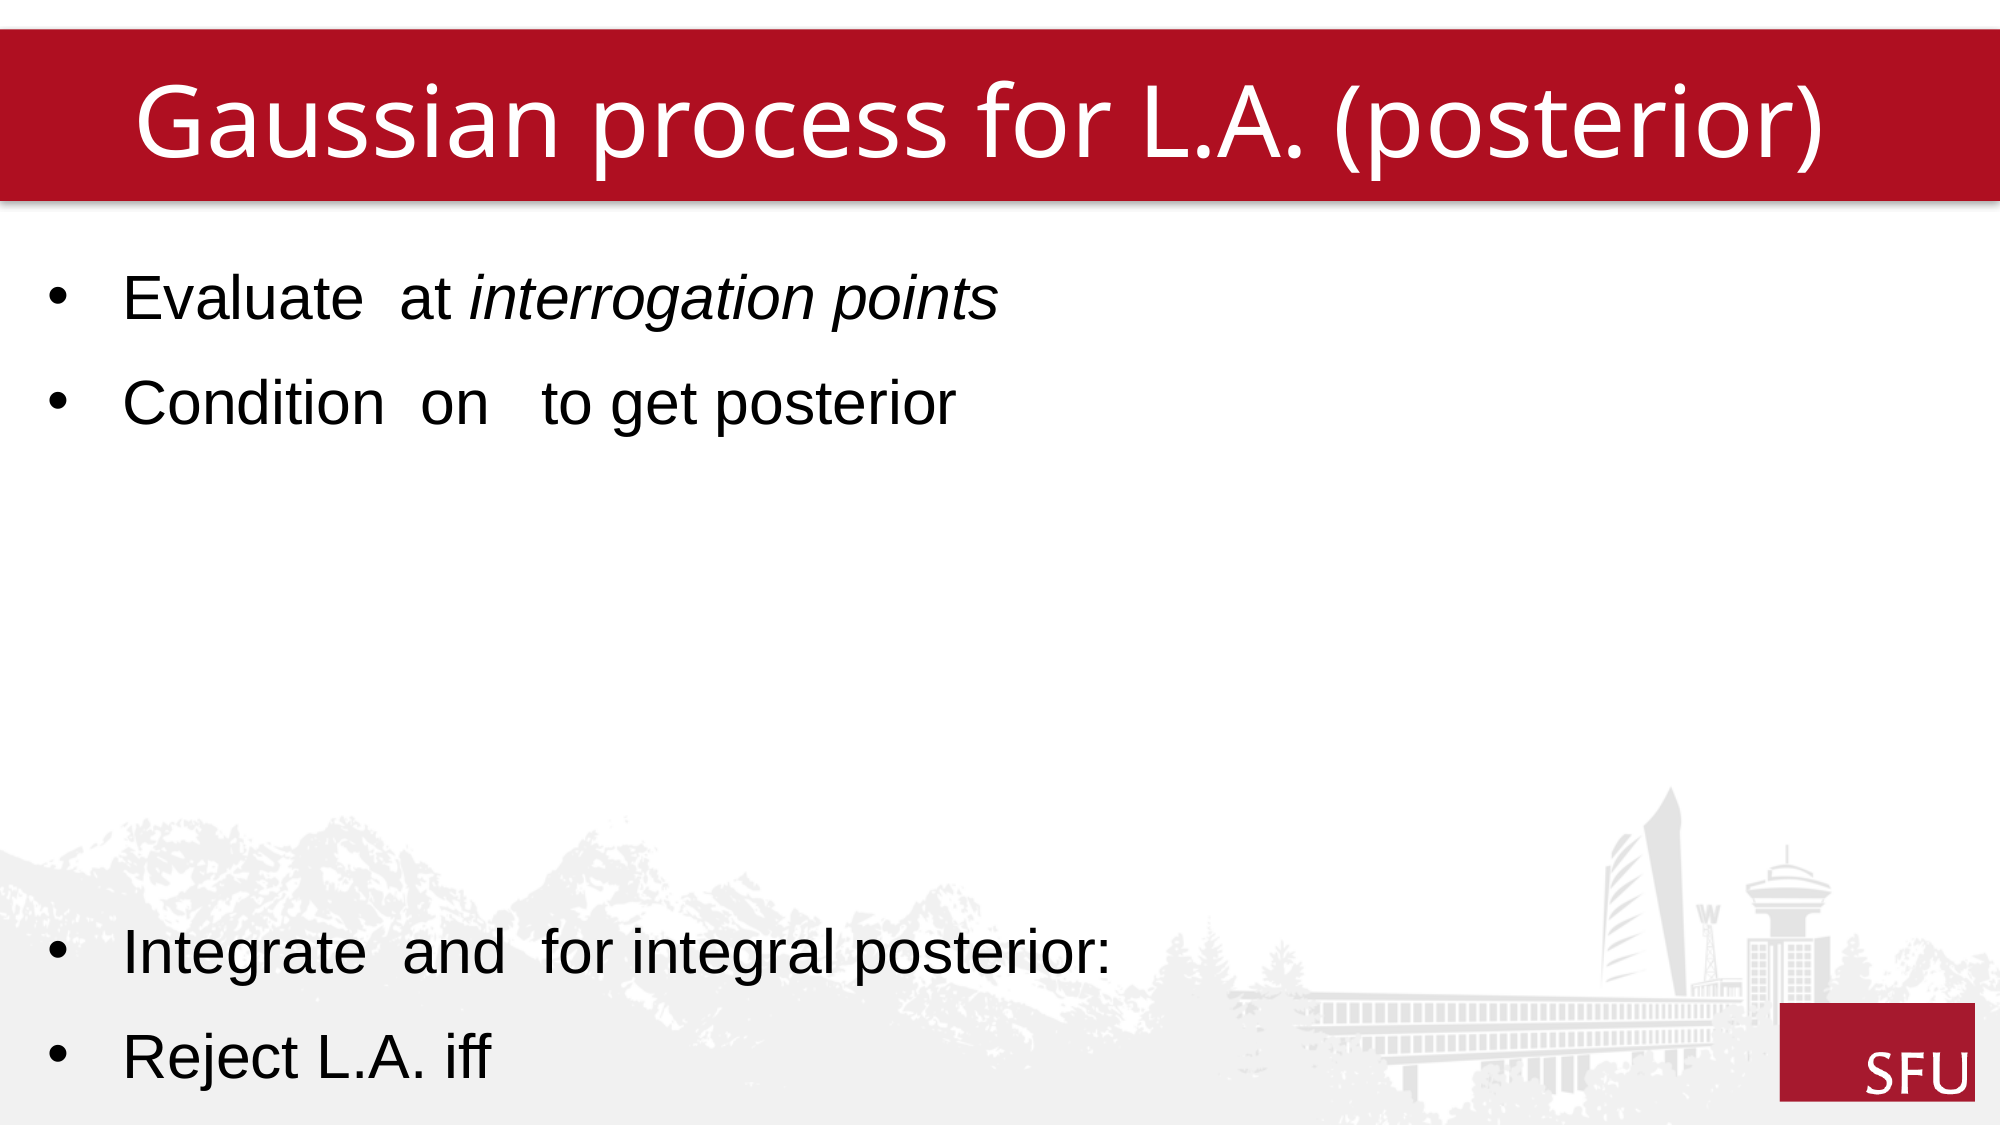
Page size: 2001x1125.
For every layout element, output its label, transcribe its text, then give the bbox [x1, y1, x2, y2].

title Gaussian process for L.A. (posterior) [118, 50, 1919, 181]
picture [1779, 1003, 1975, 1102]
text_box [0, 29, 2000, 202]
